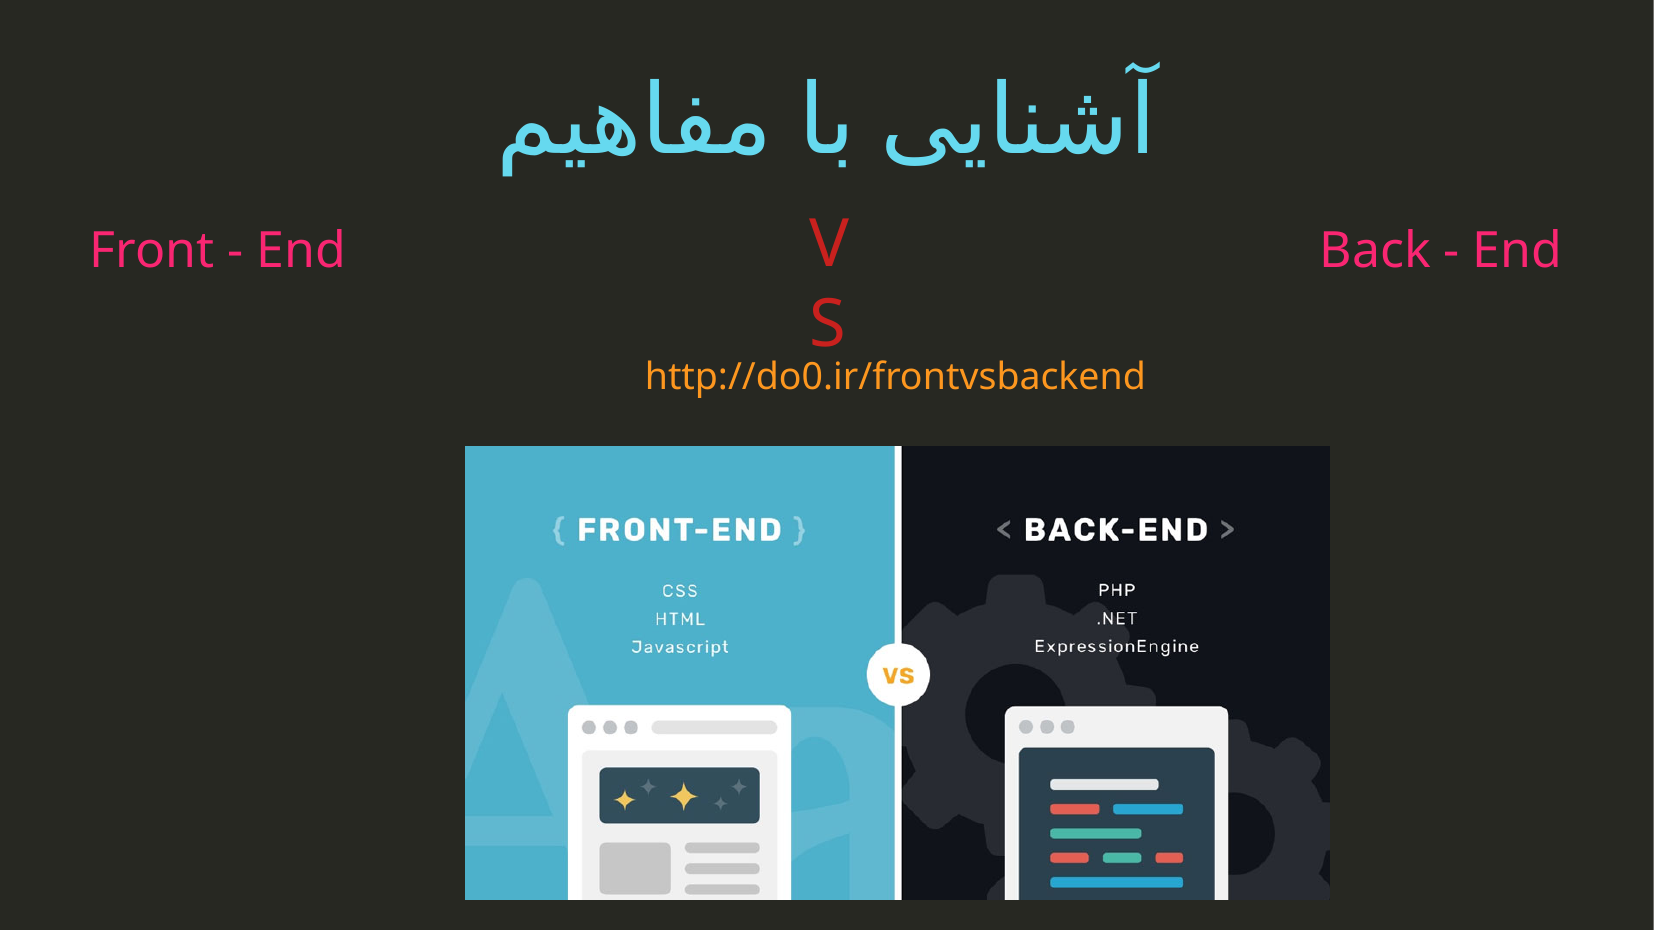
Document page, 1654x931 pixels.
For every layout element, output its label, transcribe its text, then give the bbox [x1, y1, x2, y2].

text_box http://do0.ir/frontvsbackend [629, 344, 1200, 405]
picture [464, 445, 1330, 901]
text_box Front - End [74, 209, 405, 285]
text_box آشنایی با مفاهیم [82, 56, 1571, 174]
text_box Back - End [1304, 210, 1635, 285]
text_box VS [794, 192, 900, 367]
